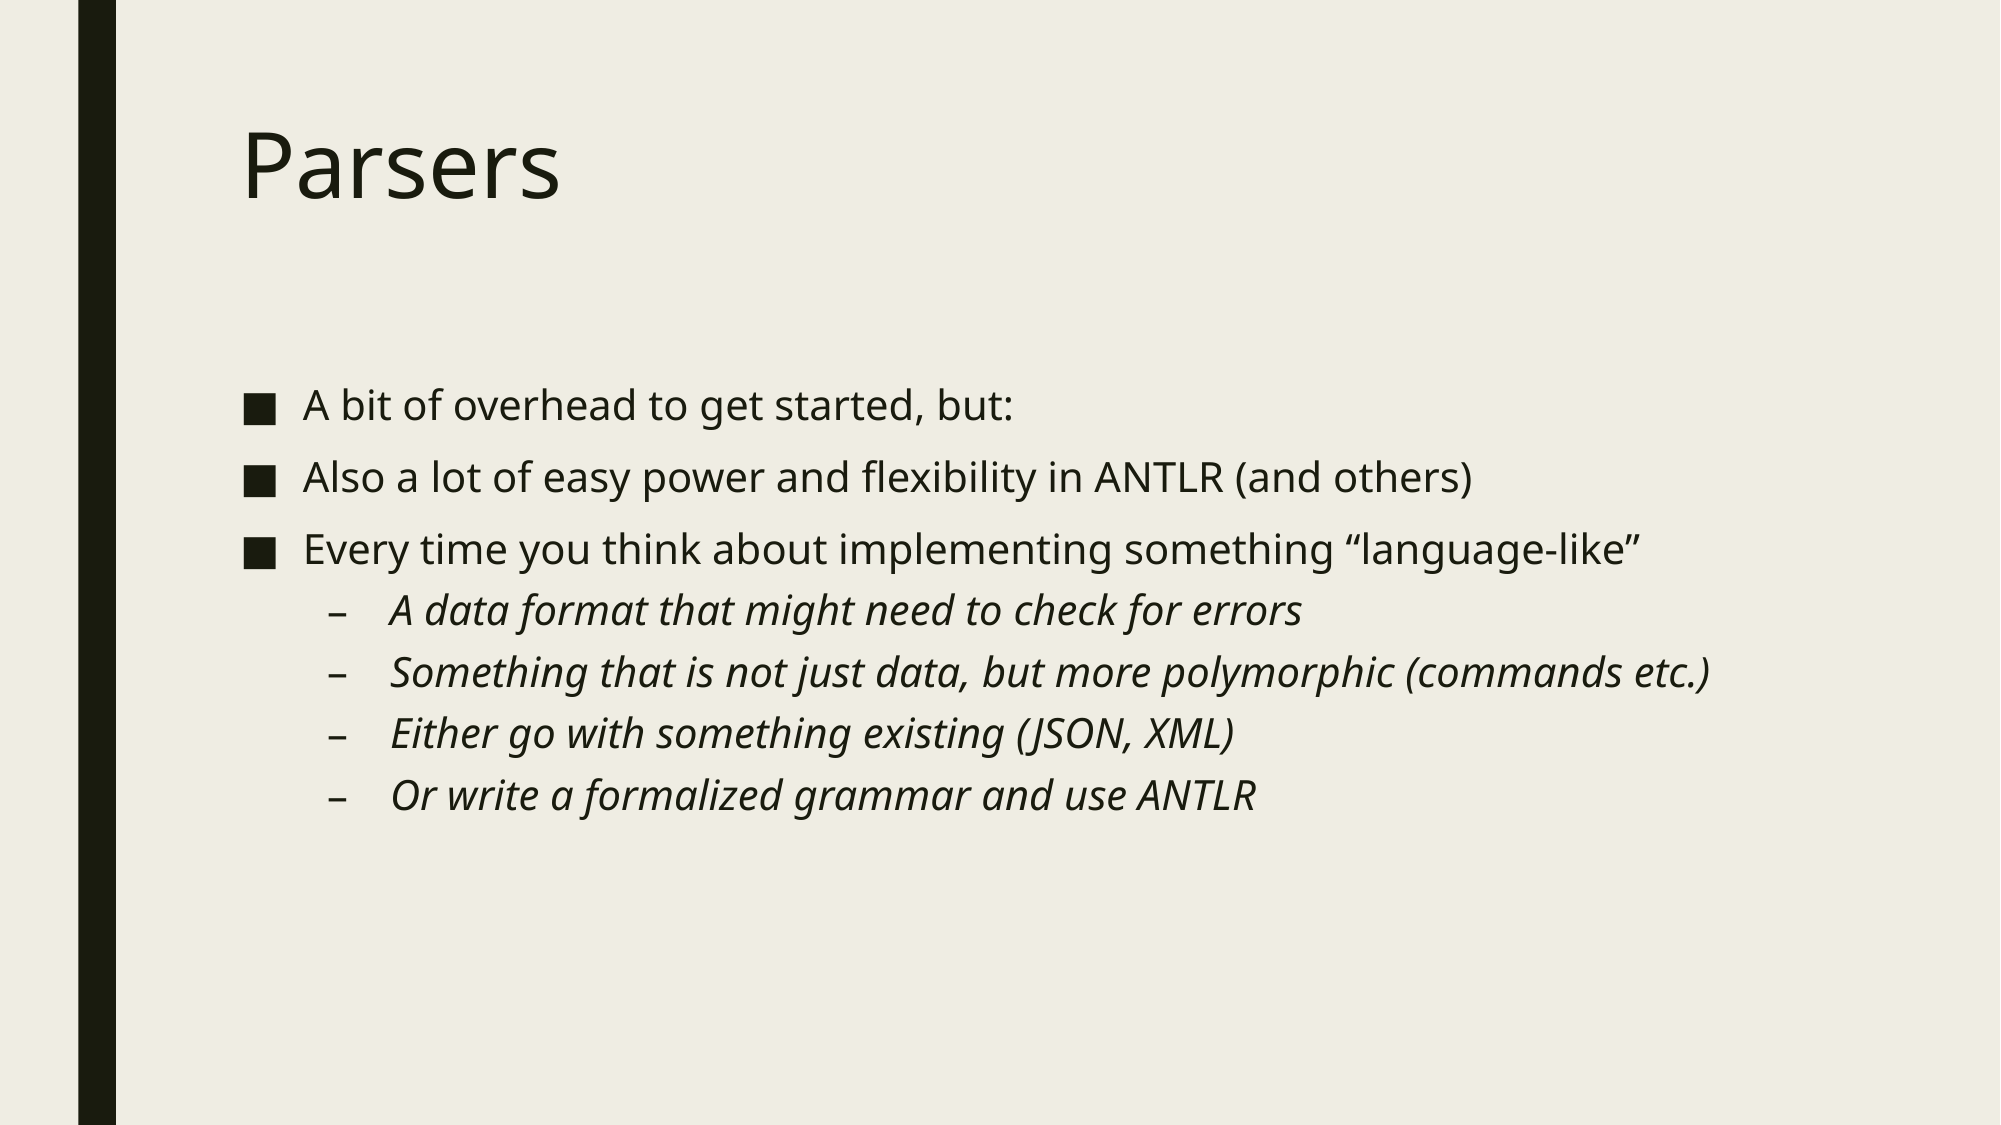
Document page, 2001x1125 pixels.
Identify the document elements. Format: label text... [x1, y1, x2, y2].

list A bit of overhead to get started, but: Also a lot of easy power and flexibility in ANTLR (and others) Every time you think about implementing something “language-like” A data format that might need to check for errors Something that is not just data, but more polymorphic (commands etc.) Either go with something existing (JSON, XML) Or write a formalized grammar and use ANTLR [225, 375, 1800, 963]
title Parsers [225, 112, 1800, 357]
